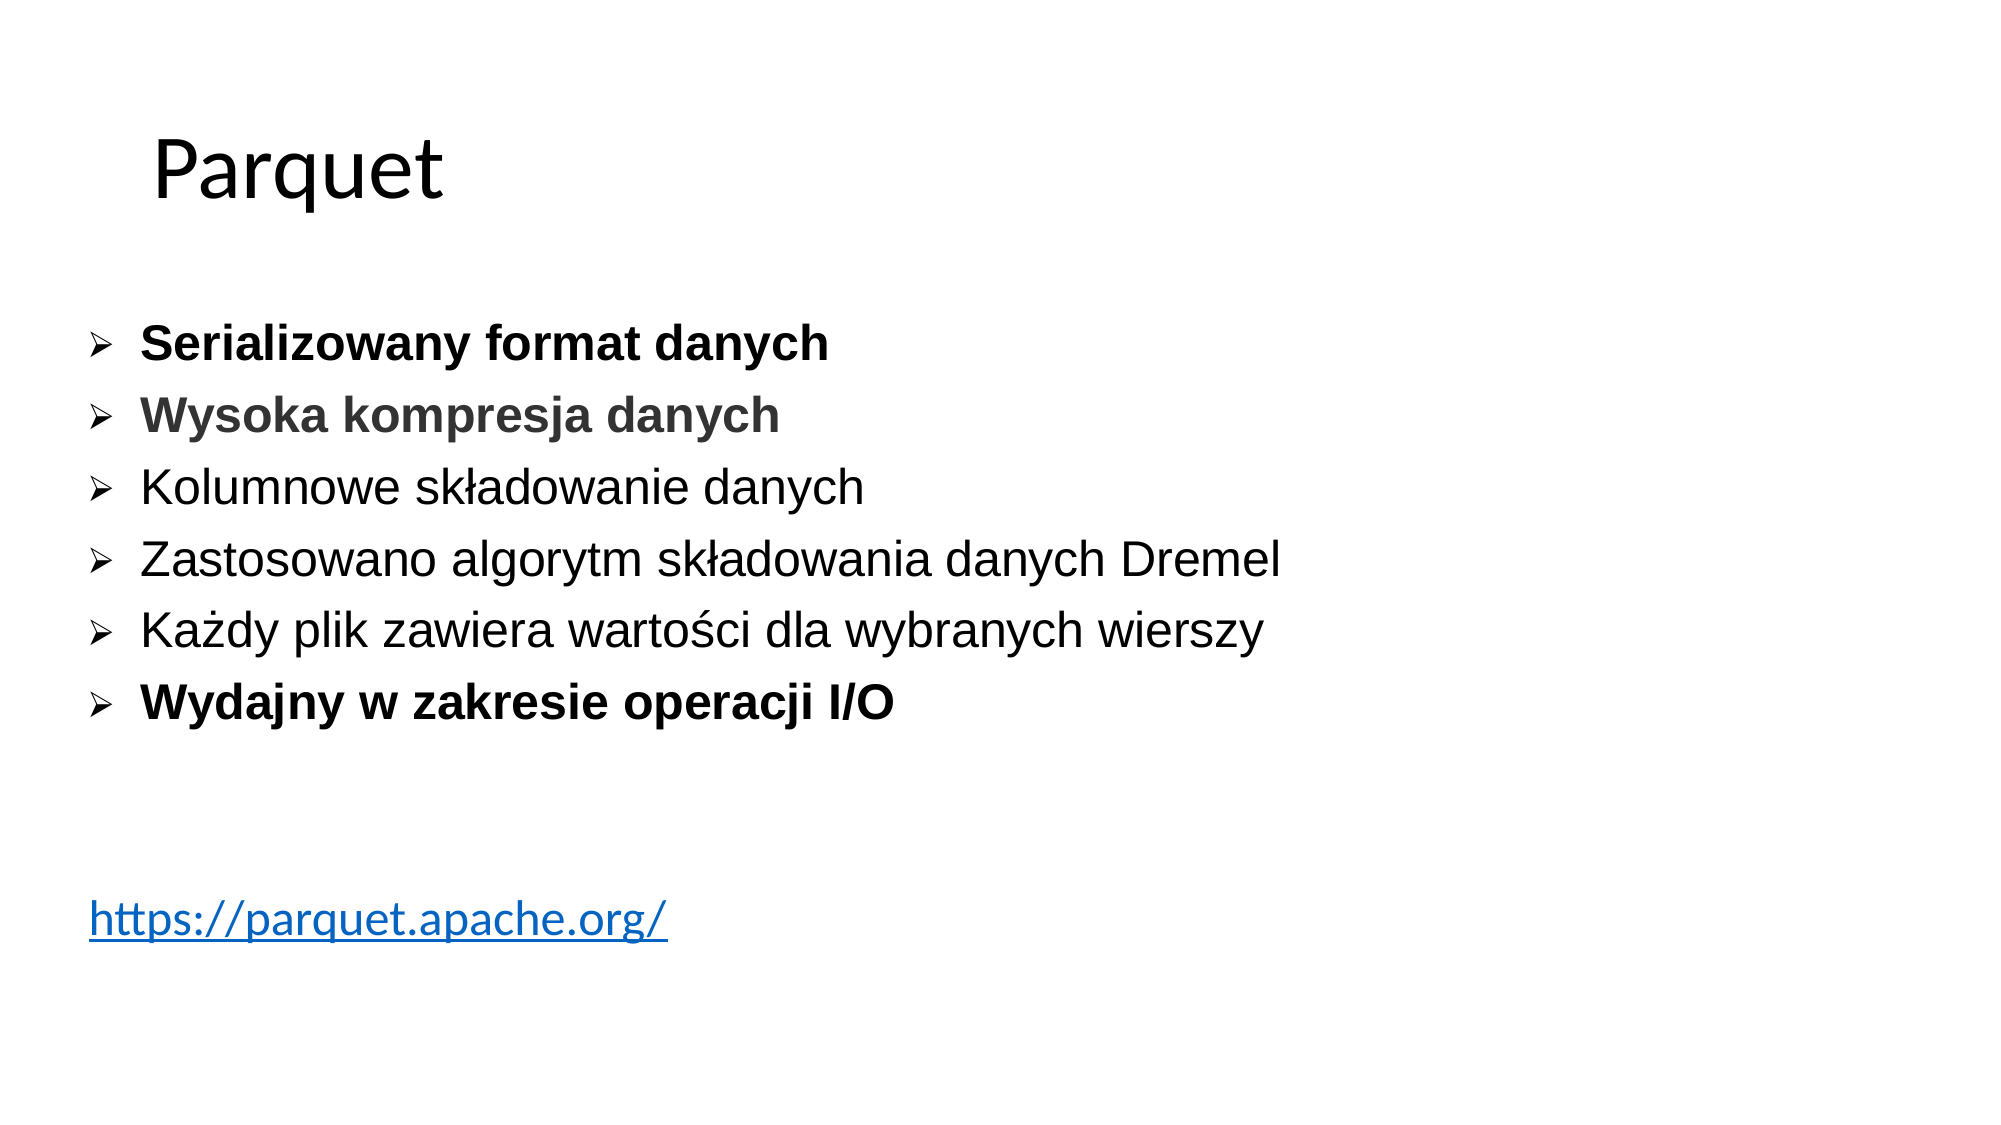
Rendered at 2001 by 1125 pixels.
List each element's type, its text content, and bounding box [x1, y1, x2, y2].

list Serializowany format danych Wysoka kompresja danych Kolumnowe składowanie danych Zastosowano algorytm składowania danych Dremel Każdy plik zawiera wartości dla wybranych wierszy Wydajny w zakresie operacji I/O https://parquet.apache.org/ [56, 240, 1782, 955]
title Parquet [137, 59, 1863, 278]
